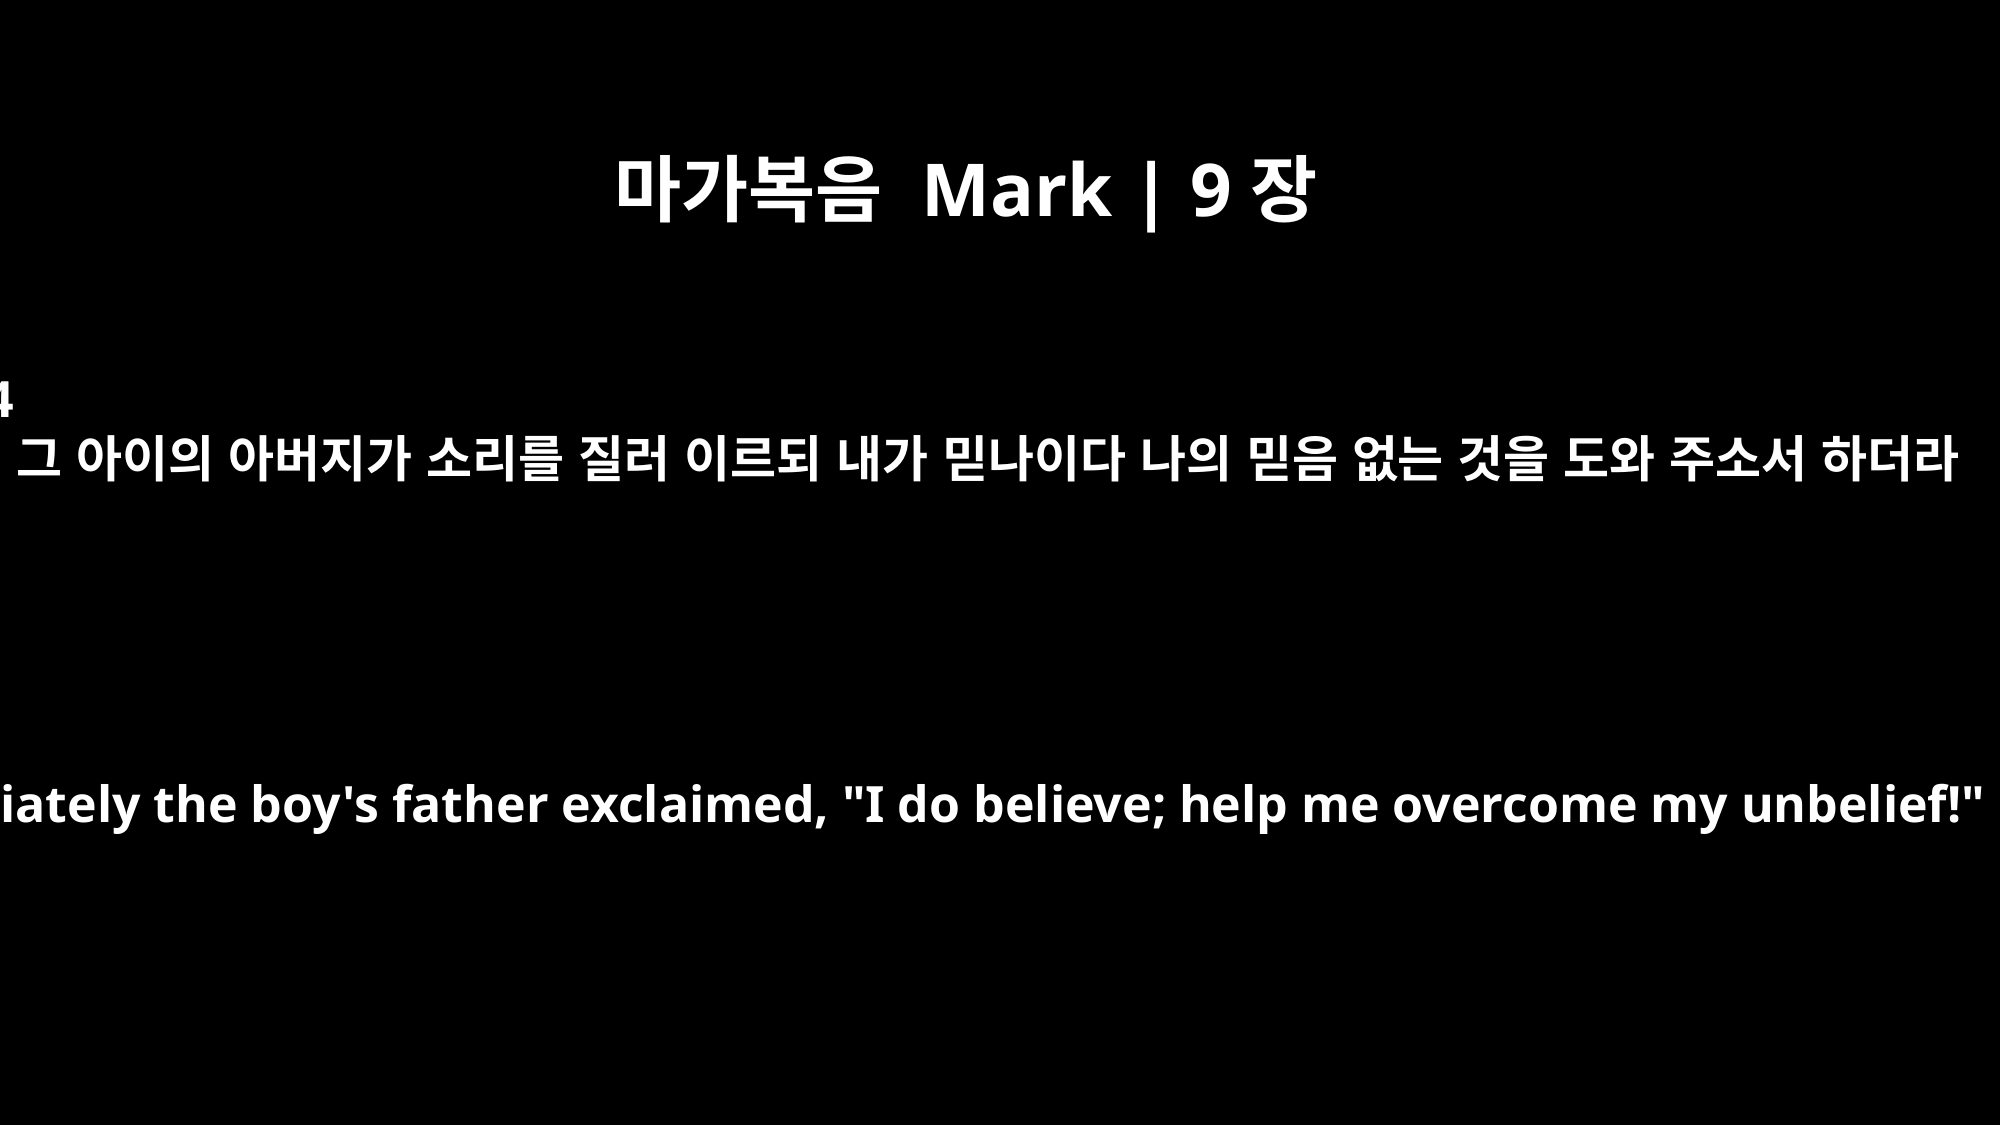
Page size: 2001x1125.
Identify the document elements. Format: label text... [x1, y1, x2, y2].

text_box 마가복음 Mark | 9장 [599, 136, 1333, 239]
text_box 24 곧 그 아이의 아버지가 소리를 질러 이르되 내가 믿나이다 나의 믿음 없는 것을 도와 주소서 하더라 [0, 359, 1976, 495]
text_box Immediately the boy's father exclaimed, "I do believe; help me overcome my unbelief!" [0, 764, 2000, 840]
